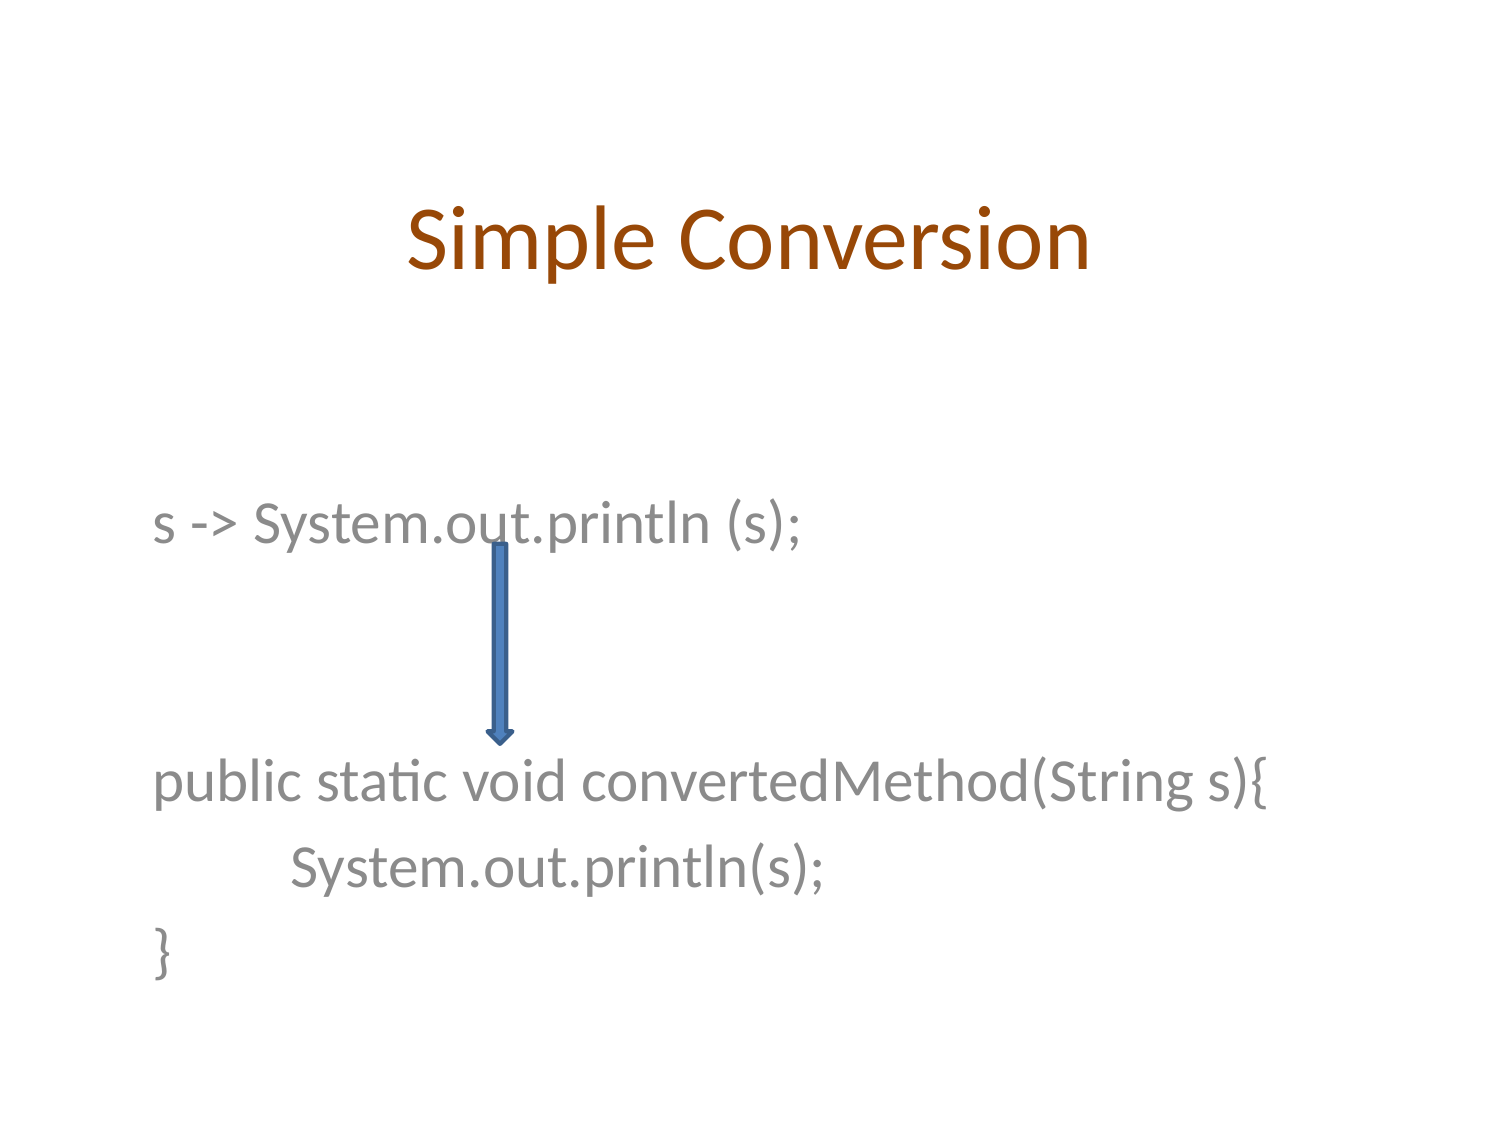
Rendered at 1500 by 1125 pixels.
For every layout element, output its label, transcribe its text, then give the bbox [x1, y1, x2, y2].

text_box [485, 541, 515, 746]
subtitle s -> System.out.println (s); public static void convertedMethod(String s){ System.out.println(s); } [137, 474, 1375, 1000]
title Simple Conversion [112, 112, 1388, 354]
